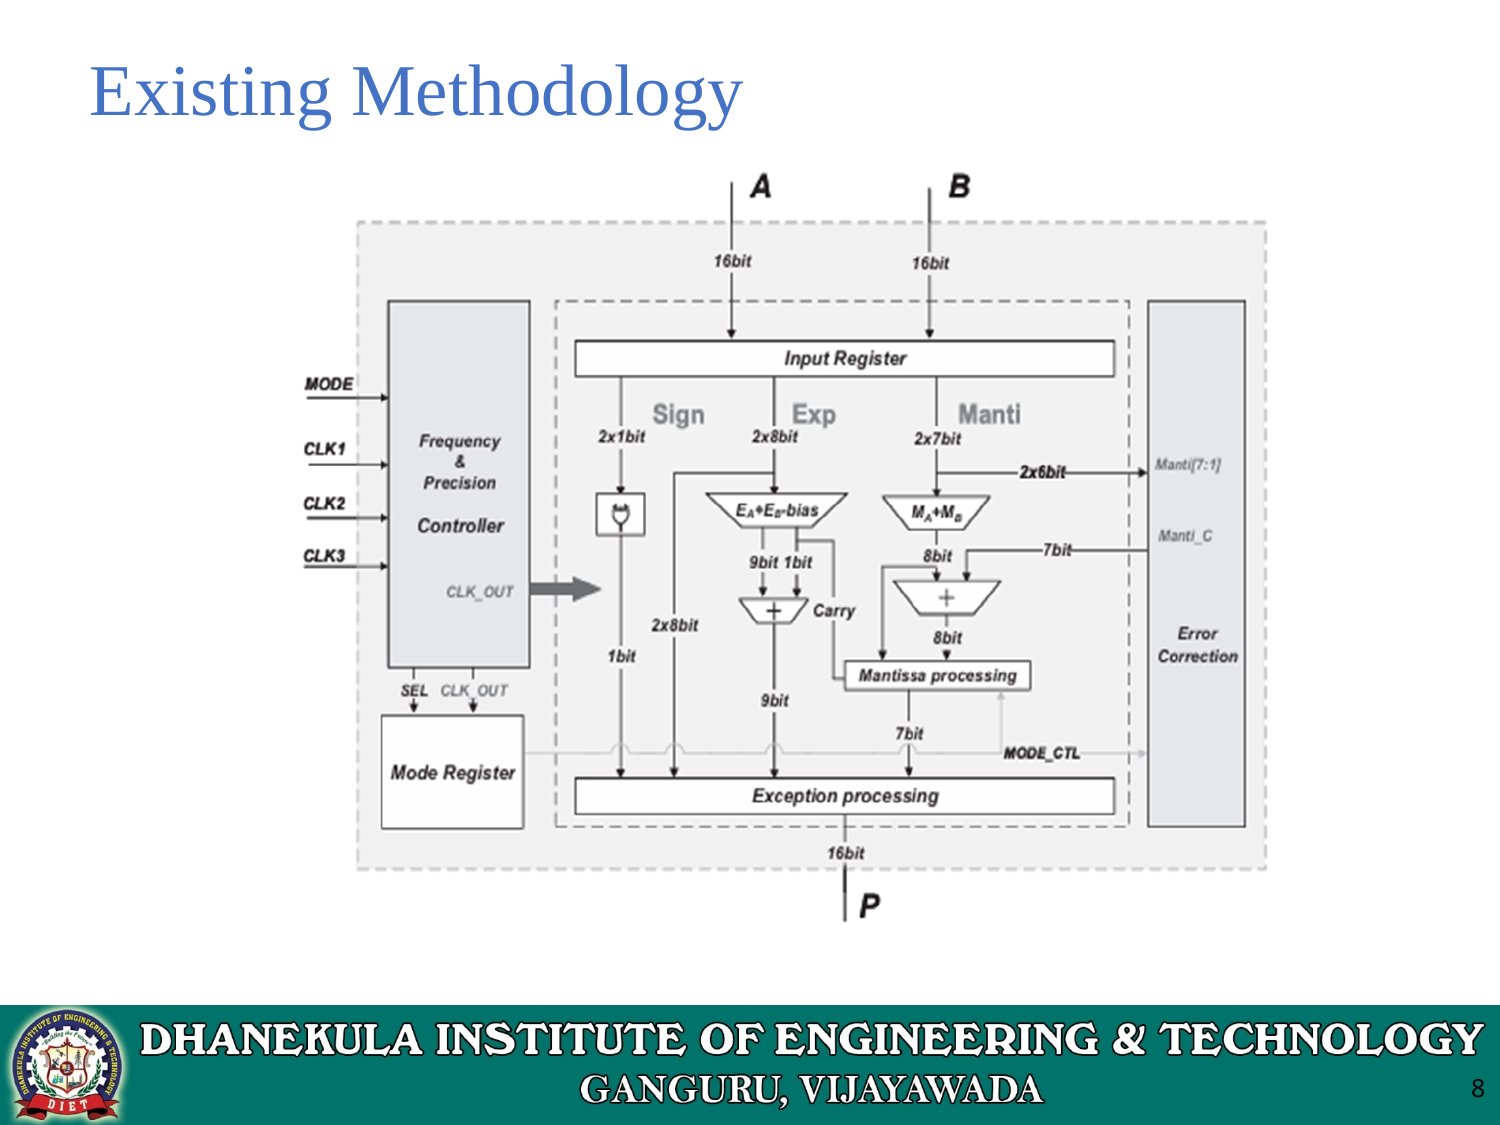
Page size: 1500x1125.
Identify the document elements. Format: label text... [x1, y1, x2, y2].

slide_number 8 [1149, 1065, 1500, 1125]
title Existing Methodology [75, 45, 1425, 138]
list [249, 168, 1310, 957]
picture [0, 1005, 1500, 1125]
